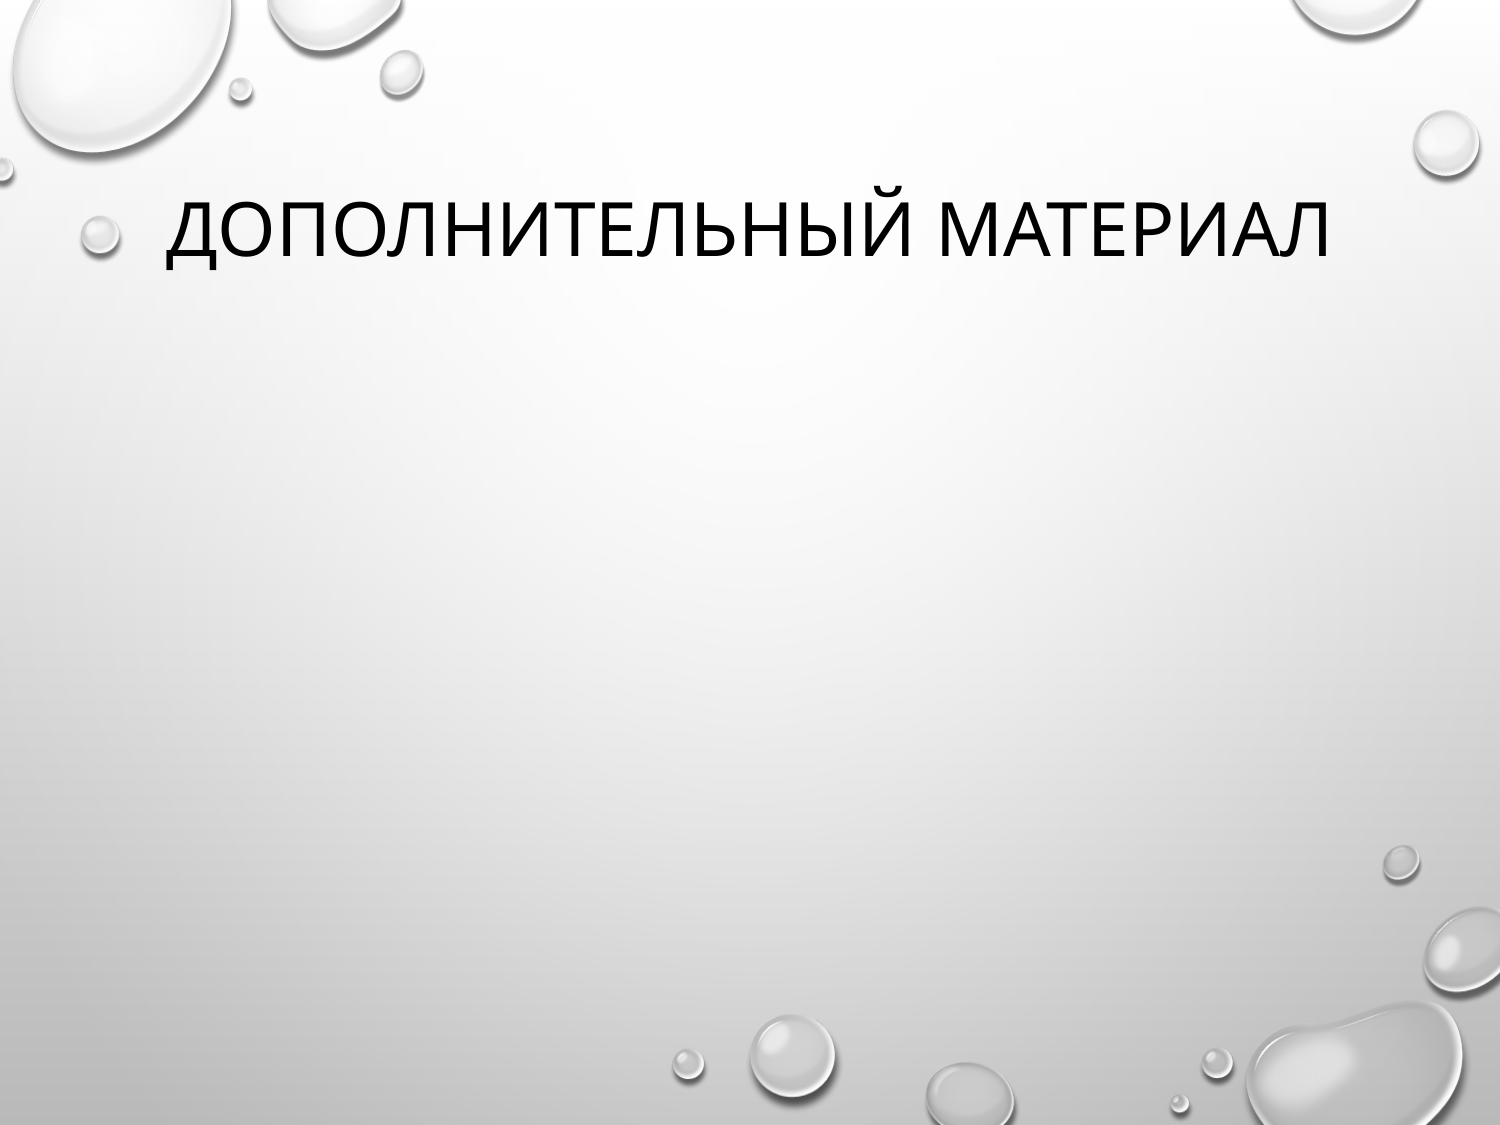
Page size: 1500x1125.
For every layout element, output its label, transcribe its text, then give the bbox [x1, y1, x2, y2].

title Дополнительный материал [112, 101, 1388, 364]
picture [0, 0, 1500, 1125]
